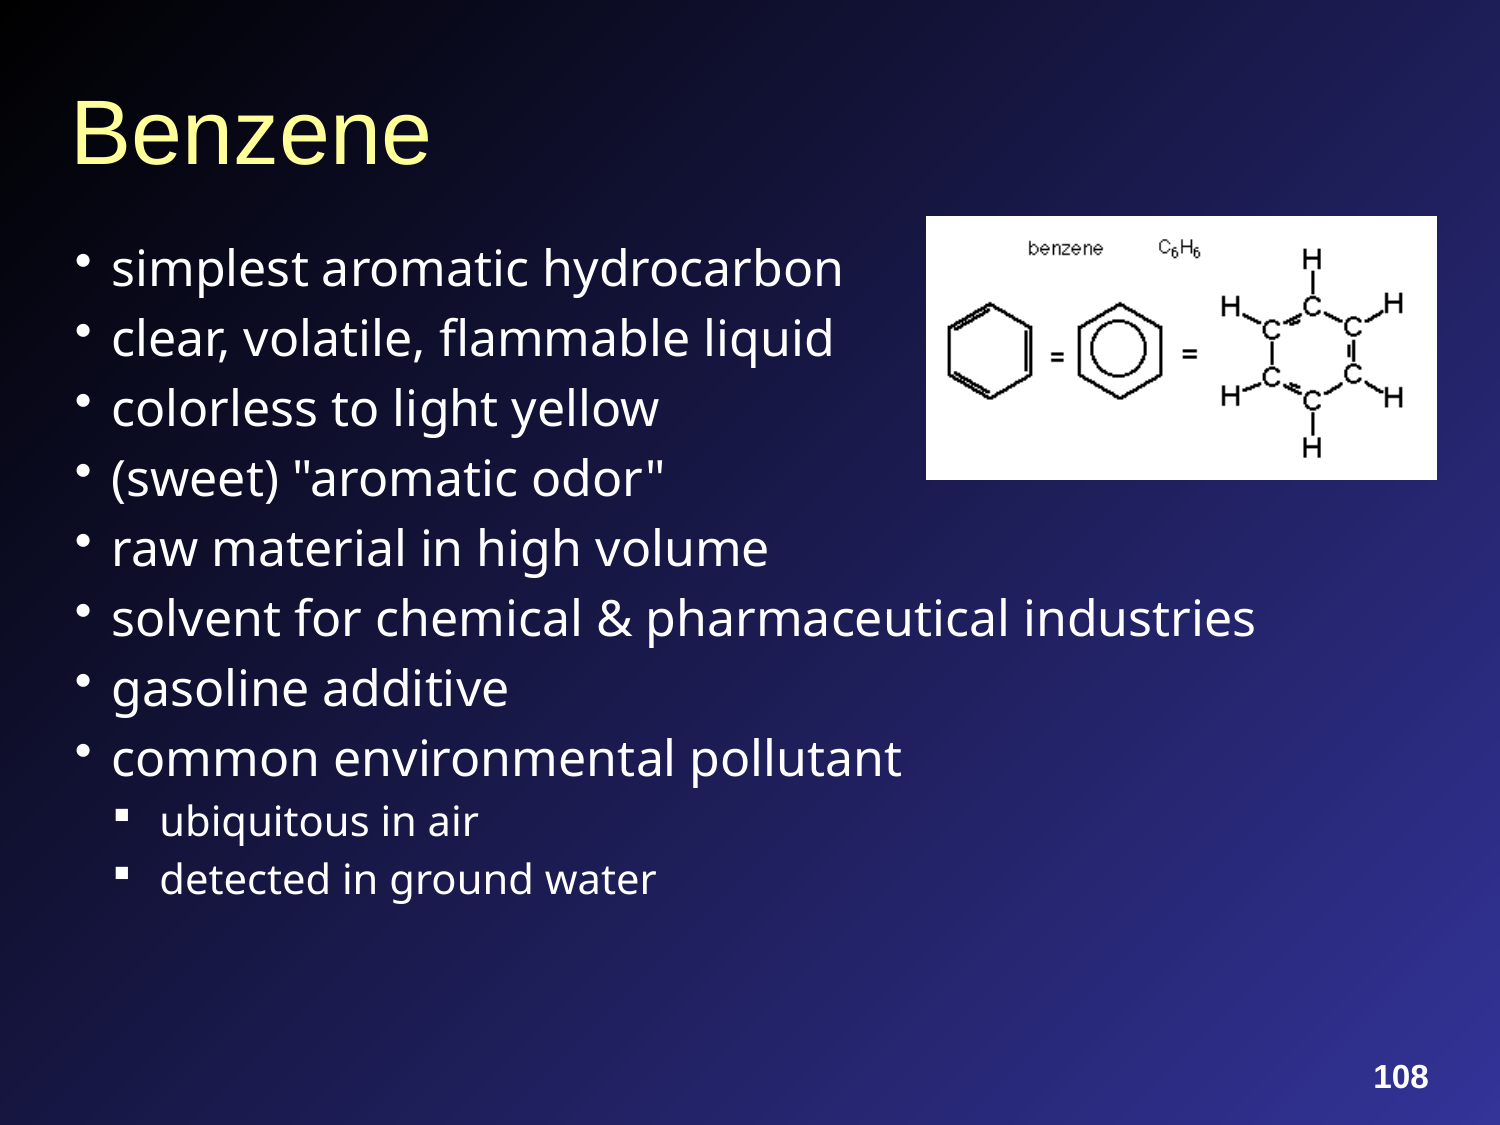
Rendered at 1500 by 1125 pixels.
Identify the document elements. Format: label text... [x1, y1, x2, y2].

list simplest aromatic hydrocarbon clear, volatile, flammable liquid colorless to light yellow (sweet) "aromatic odor" raw material in high volume solvent for chemical & pharmaceutical industries gasoline additive common environmental pollutant ubiquitous in air detected in ground water [59, 228, 1437, 1057]
slide_number 108 [1093, 1044, 1444, 1105]
picture [926, 216, 1437, 480]
title Benzene [55, 65, 1435, 192]
